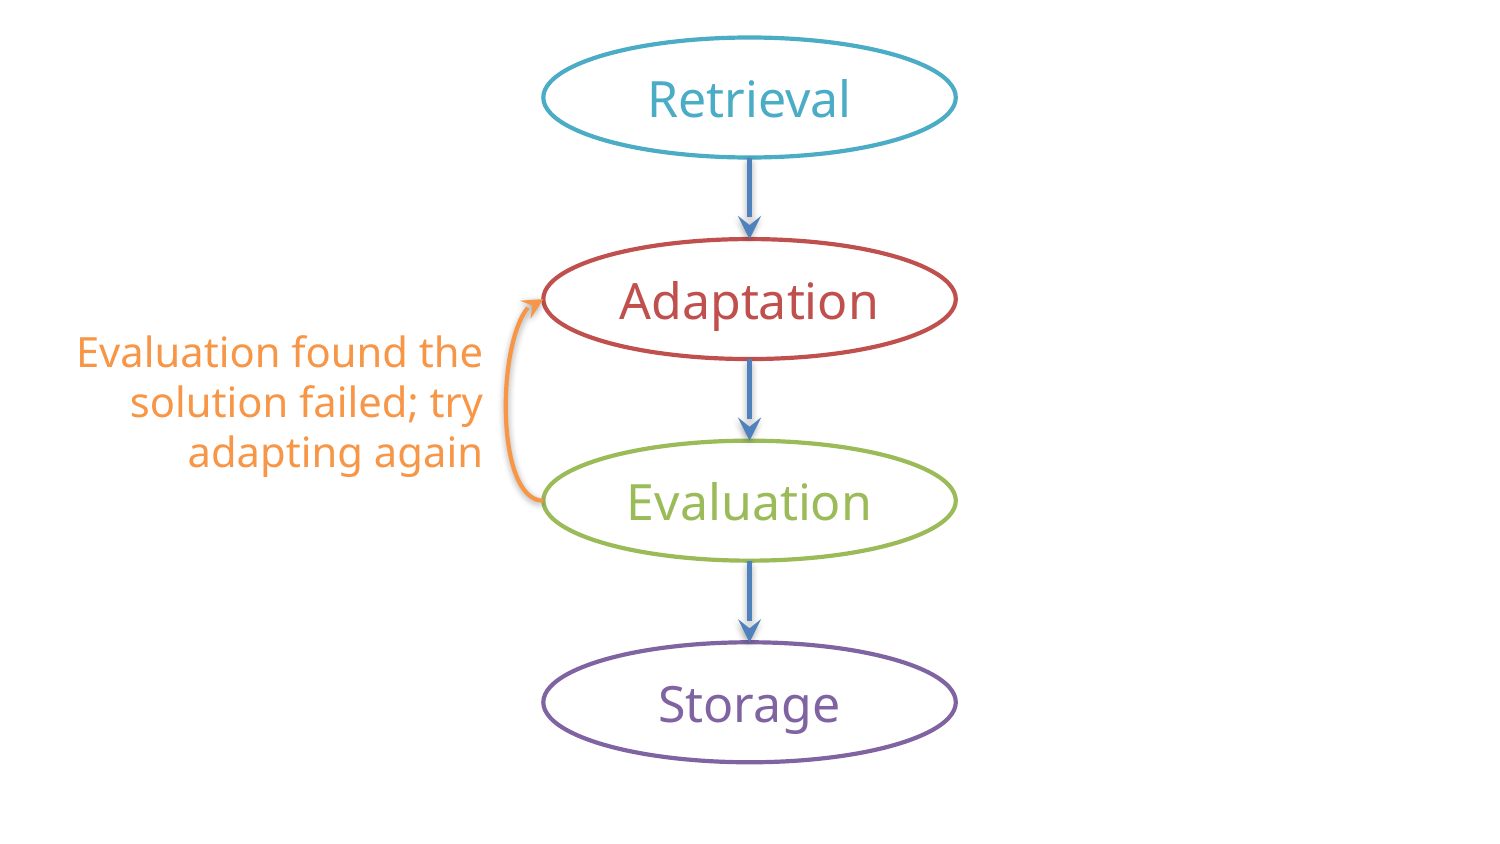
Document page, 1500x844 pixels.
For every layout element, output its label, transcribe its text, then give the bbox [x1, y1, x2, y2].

text_box Adaptation [541, 236, 958, 362]
text_box Evaluation found the solution failed; try adapting again [32, 318, 498, 484]
text_box Retrieval [541, 35, 958, 160]
text_box Evaluation [543, 438, 958, 563]
text_box Storage [541, 640, 958, 765]
